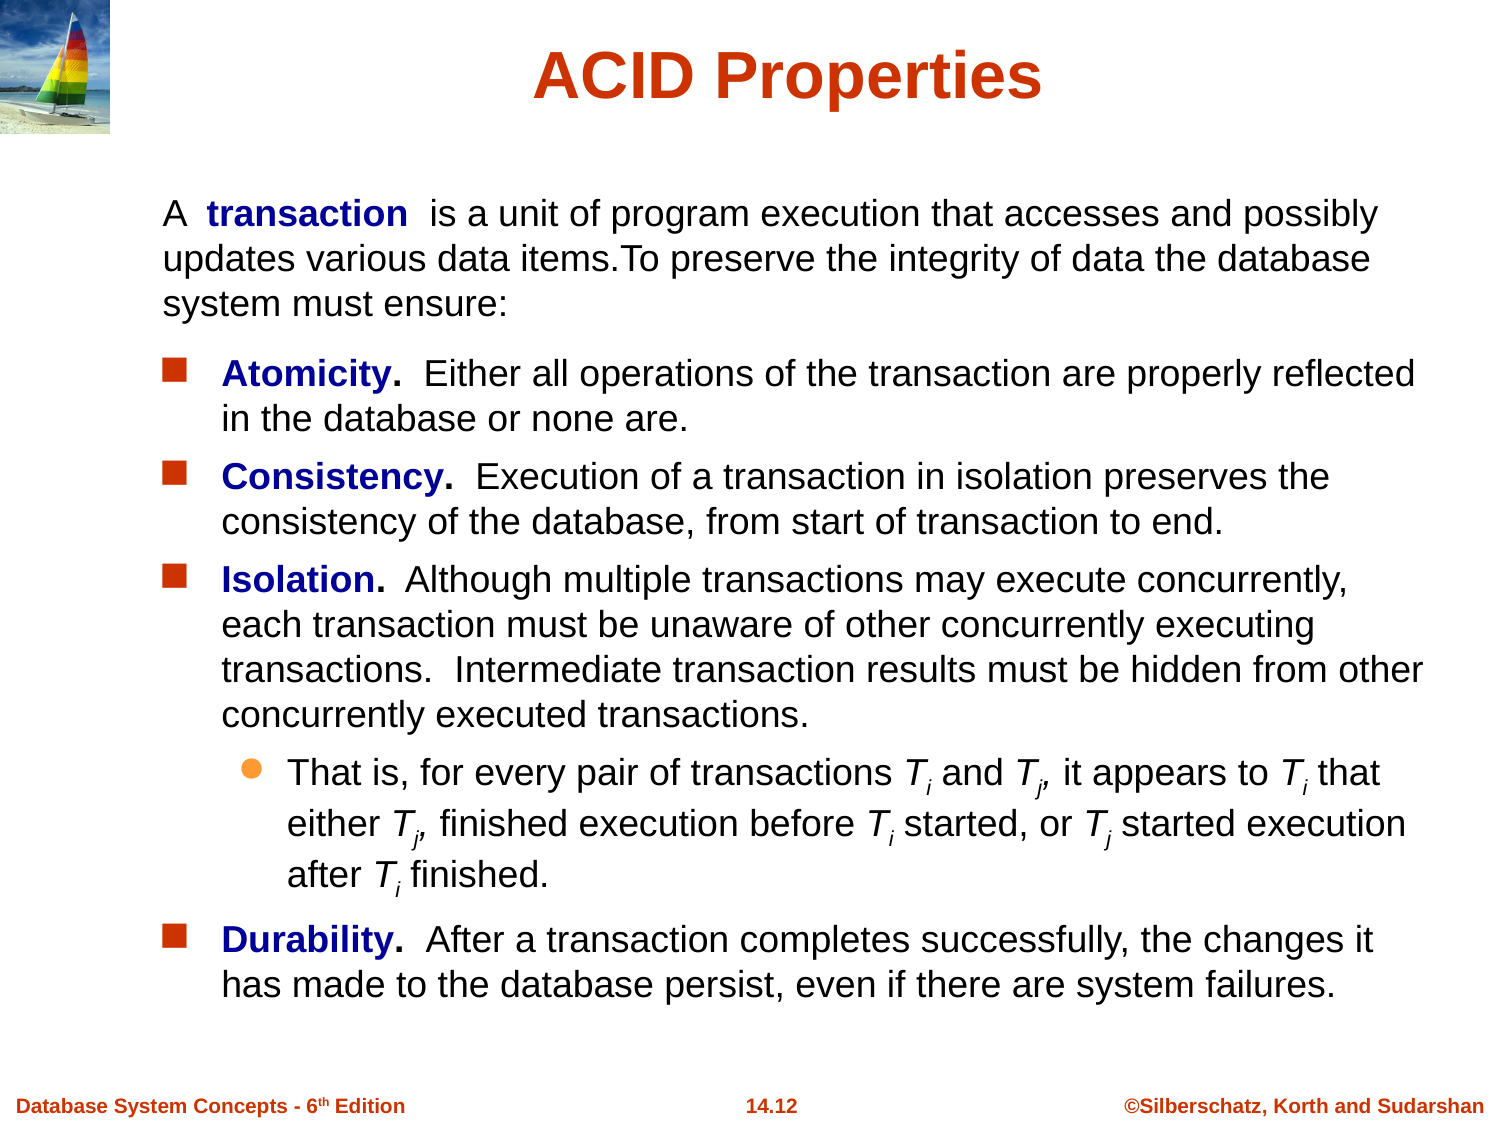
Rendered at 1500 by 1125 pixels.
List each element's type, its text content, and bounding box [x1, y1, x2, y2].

title ACID Properties [125, 18, 1452, 120]
text_box A transaction is a unit of program execution that accesses and possibly updates various data items.To preserve the integrity of data the database system must ensure: [147, 181, 1500, 332]
picture [0, 0, 110, 134]
list Atomicity. Either all operations of the transaction are properly reflected in the database or none are. Consistency. Execution of a transaction in isolation preserves the consistency of the database, from start of transaction to end. Isolation. Although multiple transactions may execute concurrently, each transaction must be unaware of other concurrently executing transactions. Intermediate transaction results must be hidden from other concurrently executed transactions. That is, for every pair of transactions Ti and Tj, it appears to Ti that either Tj, finished execution before Ti started, or Tj started execution after Ti finished. Durability. After a transaction completes successfully, the changes it has made to the database persist, even if there are system failures. [150, 341, 1442, 1053]
